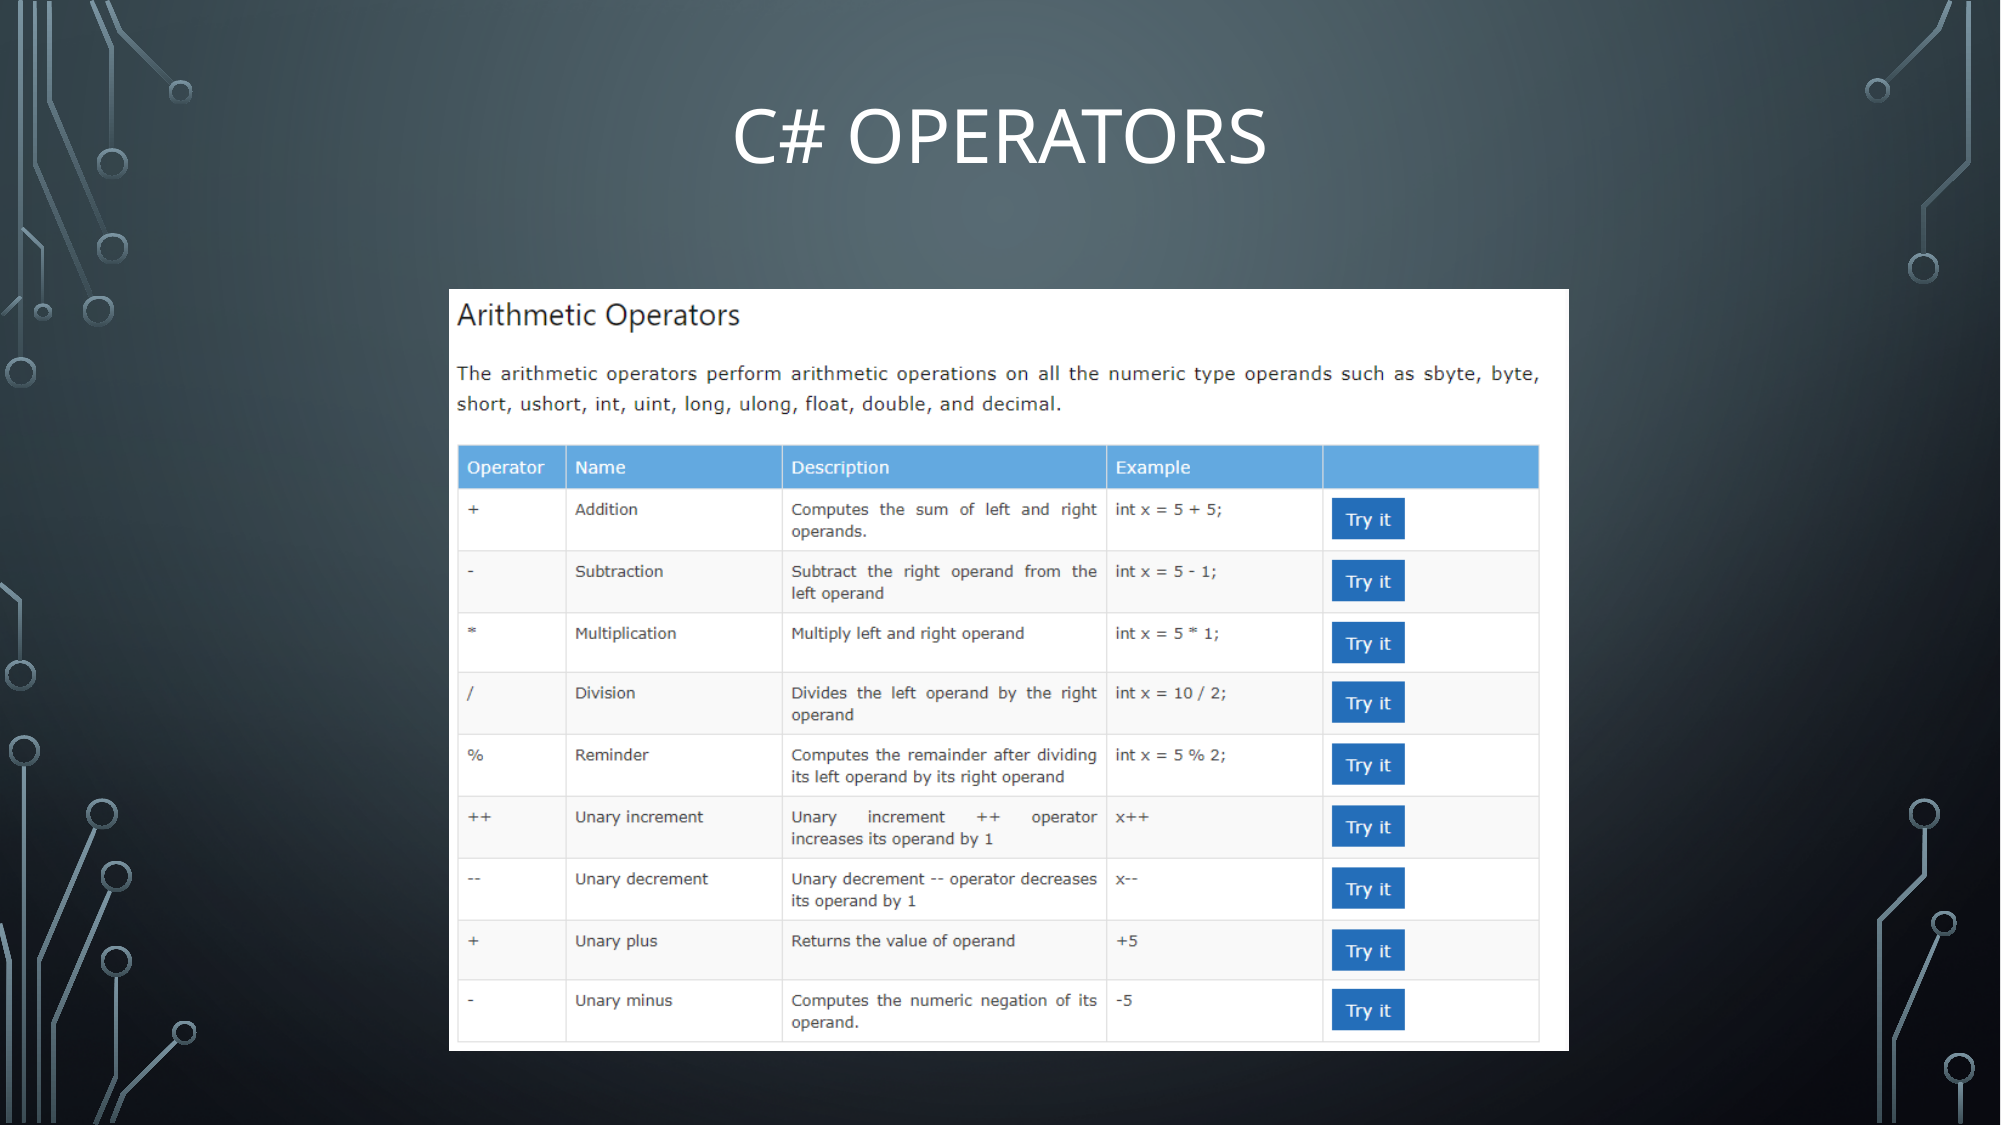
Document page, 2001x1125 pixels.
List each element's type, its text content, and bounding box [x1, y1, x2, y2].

picture [449, 289, 1569, 1051]
title c# operators [187, 17, 1813, 261]
